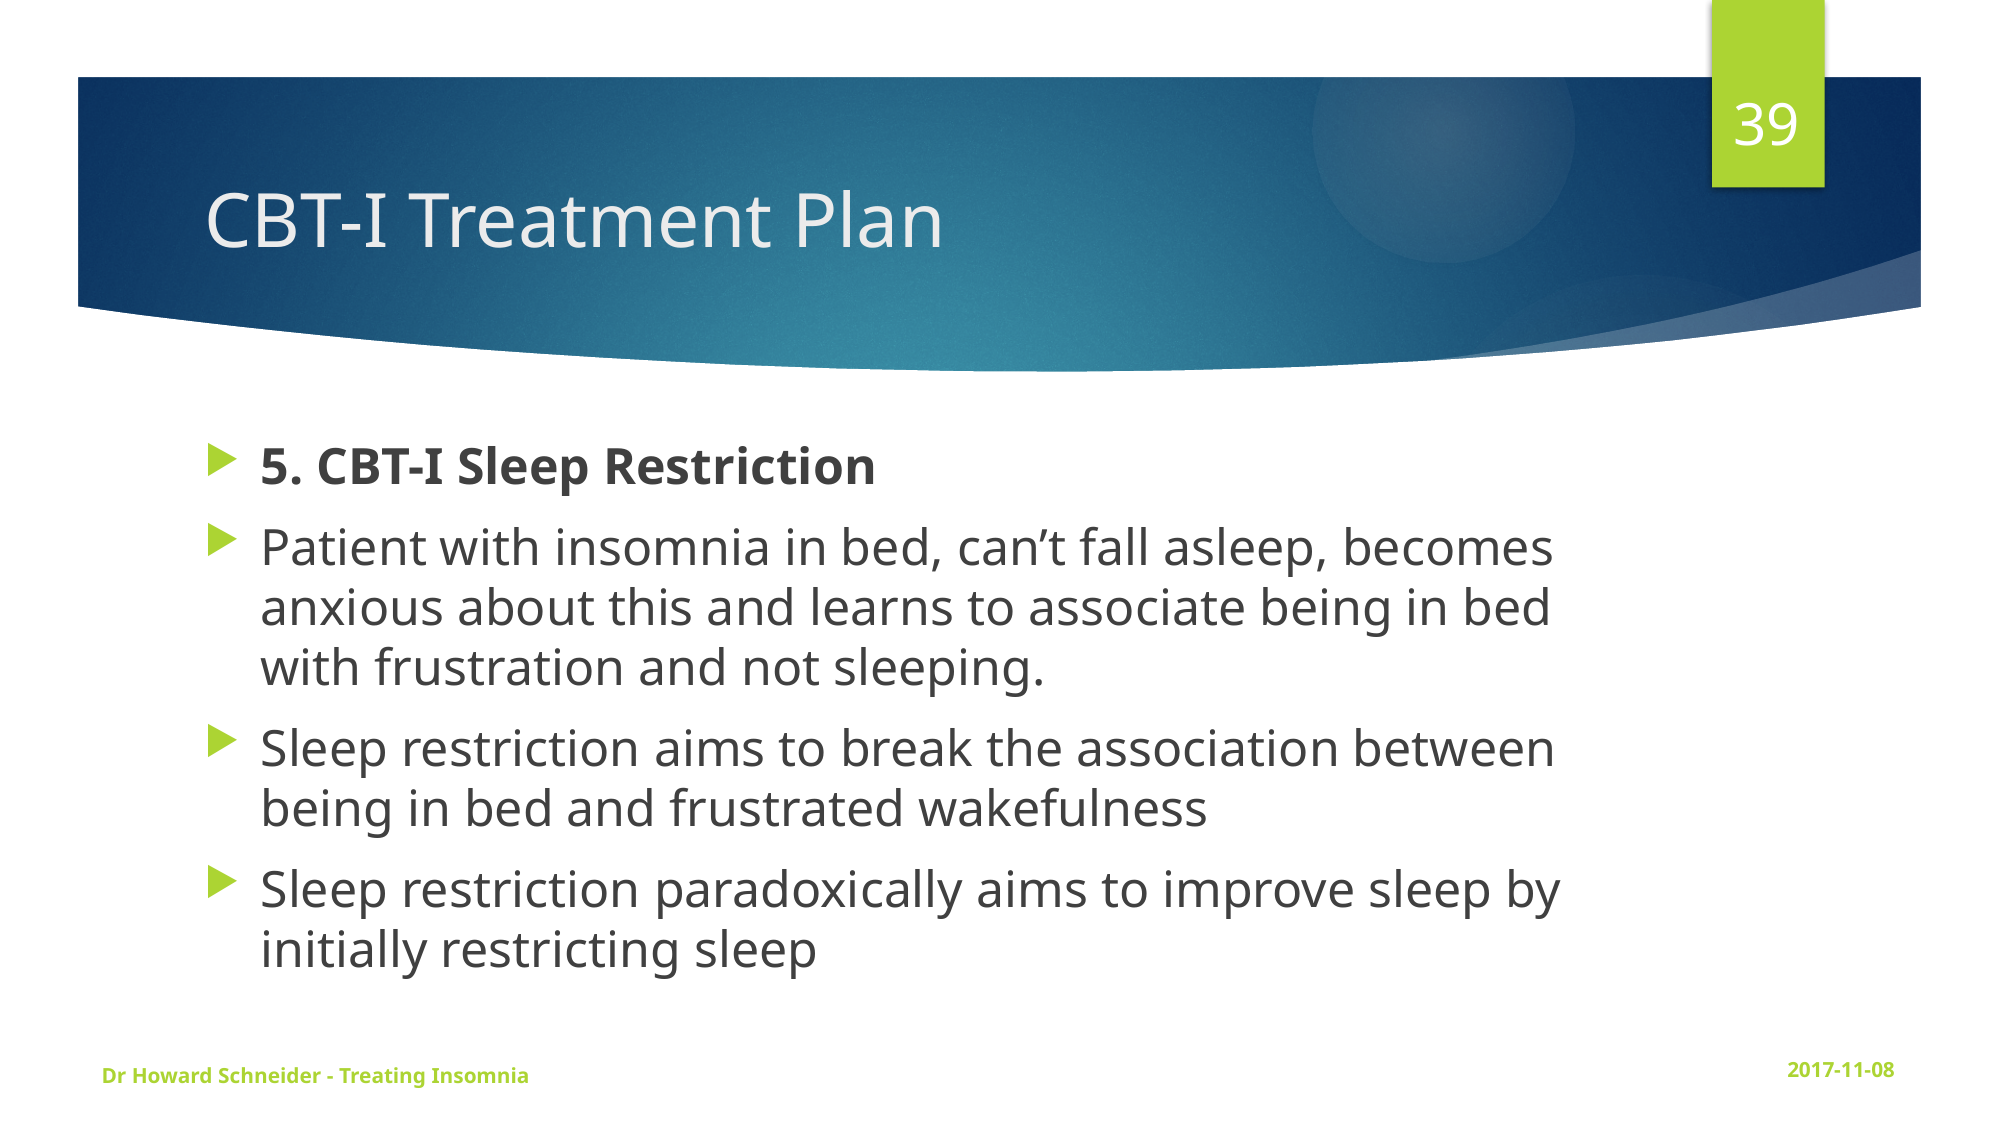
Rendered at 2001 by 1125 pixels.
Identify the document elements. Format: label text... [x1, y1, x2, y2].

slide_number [1747, 1048, 1910, 1099]
title CBT-I Treatment Plan [189, 159, 1627, 276]
slide_number 39 [1698, 48, 1836, 175]
footer Dr Howard Schneider - Treating Insomnia [86, 1048, 720, 1099]
list 5. CBT-I Sleep Restriction Patient with insomnia in bed, can’t fall asleep, becomes anxious about this and learns to associate being in bed with frustration and not sleeping. Sleep restriction aims to break the association between being in bed and frustrated wakefulness Sleep restriction paradoxically aims to improve sleep by initially restricting sleep [189, 427, 1627, 988]
